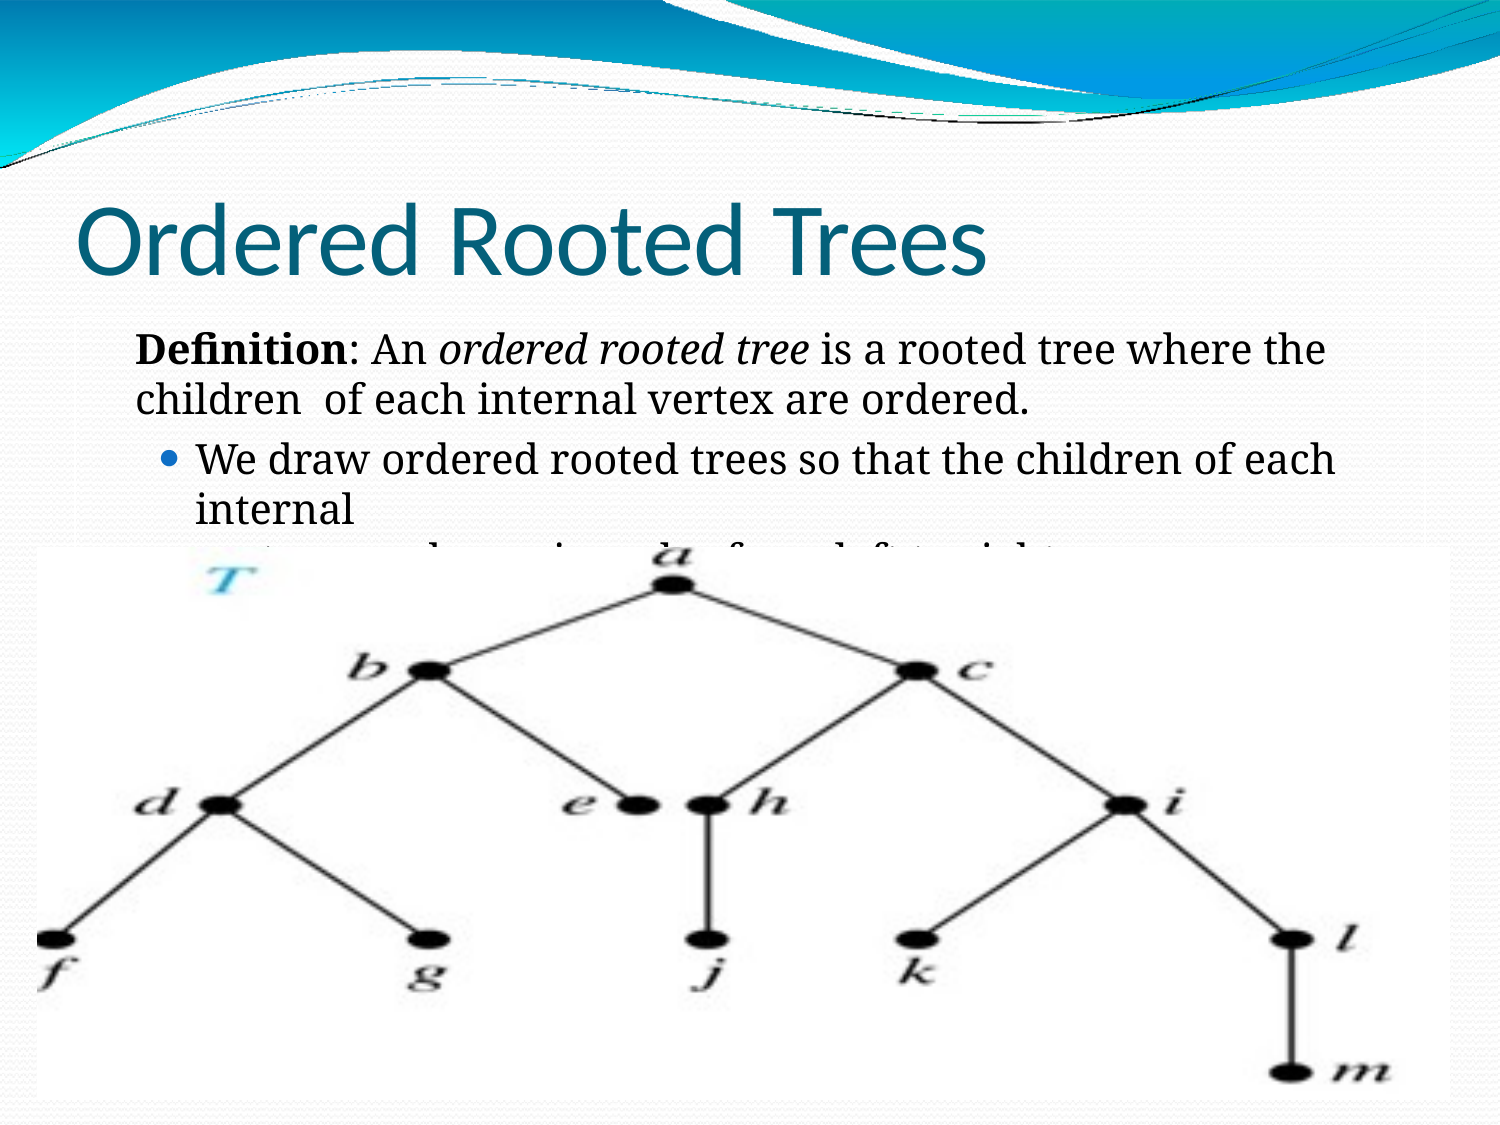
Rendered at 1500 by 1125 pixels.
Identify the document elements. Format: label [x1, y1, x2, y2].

picture [37, 546, 1451, 1101]
text_box [0, 0, 1500, 1125]
